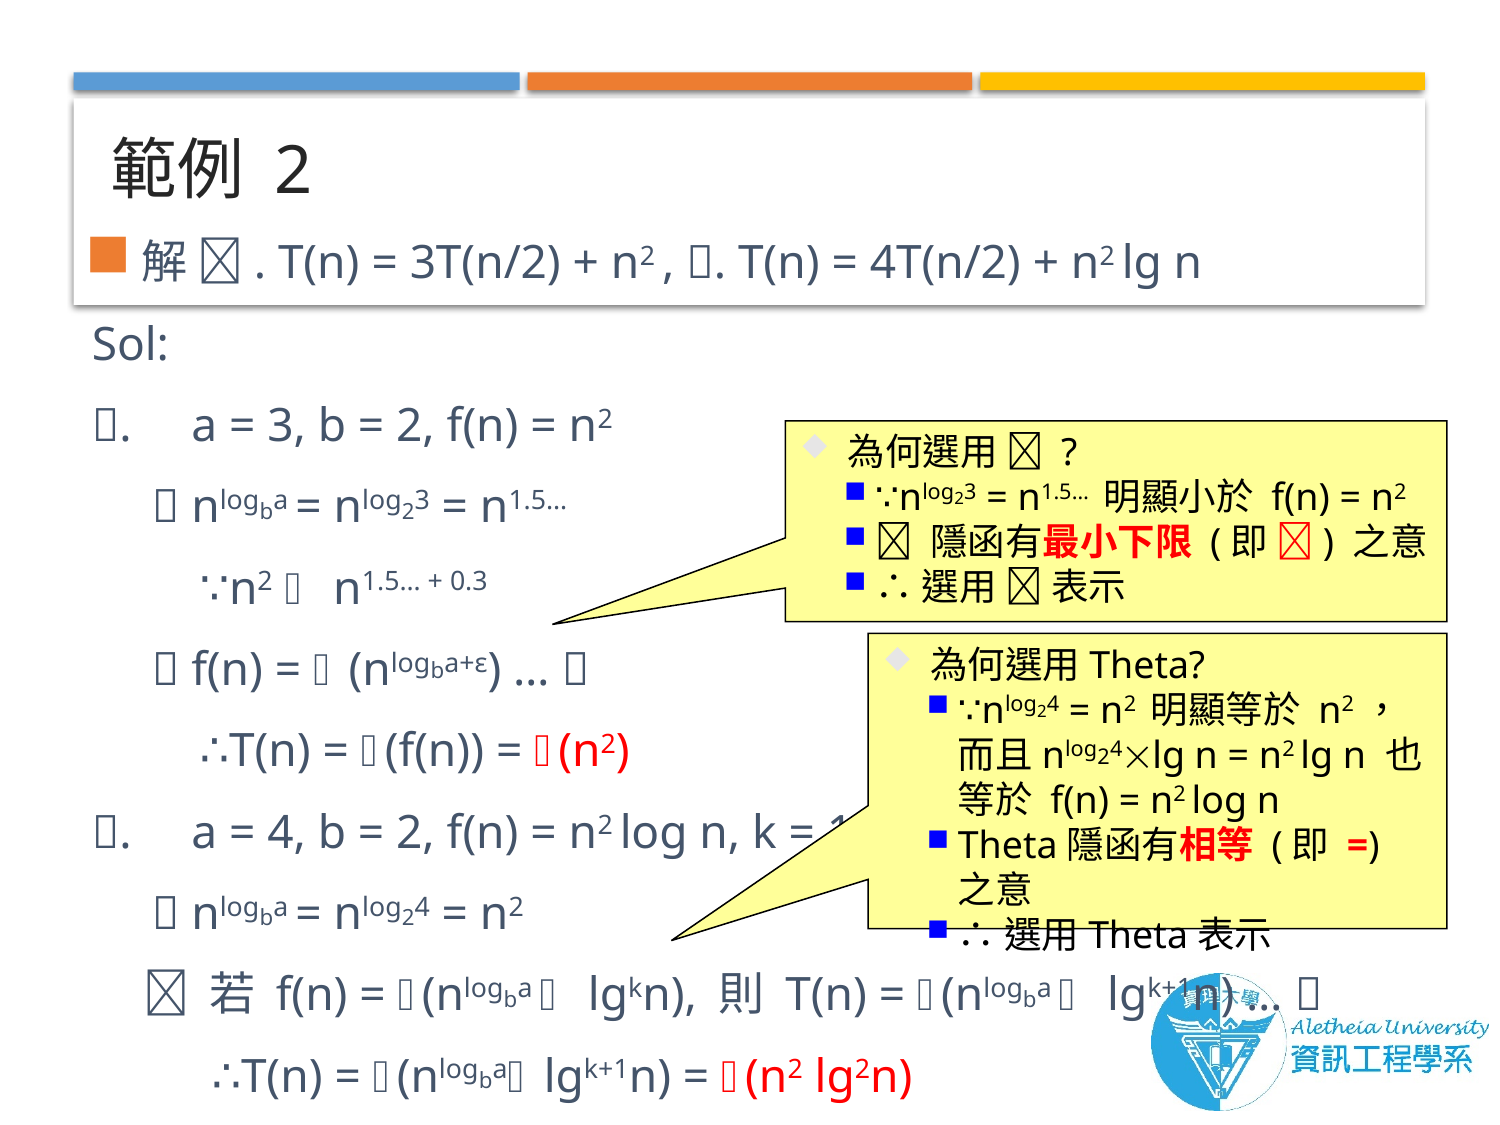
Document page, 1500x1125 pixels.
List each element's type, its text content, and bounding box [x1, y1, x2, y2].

title 範例 2 [95, 112, 1406, 220]
text_box 解 . T(n) = 3T(n/2) + n2 , . T(n) = 4T(n/2) + n2 lg n Sol: . a = 3, b = 2, f(n) = n2  nlogba = nlog23 = n1.5… ∵n2  n1.5… + 0.3  f(n) = (nlogba+ε) …  ∴T(n) = (f(n)) = (n2) . a = 4, b = 2, f(n) = n2 log n, k = 1  nlogba = nlog24 = n2  若 f(n) = (nlogba  lgkn), 則 T(n) = (nlogba  lgk+1n) …  ∴T(n) = (nlogbalgk+1n) = (n2 lg2n) [76, 220, 1436, 1114]
text_box 為何選用Theta? ∵nlog24 = n2 明顯等於 n2，而且nlog24lg n = n2 lg n 也等於 f(n) = n2 log n Theta隱函有相等 (即 =) 之意 ∴選用Theta表示 [671, 633, 1447, 941]
picture [1436, 973, 1489, 1111]
text_box 為何選用  ? ∵nlog23 = n1.5… 明顯小於 f(n) = n2  隱函有最小下限 (即 ) 之意 ∴選用  表示 [552, 420, 1447, 625]
